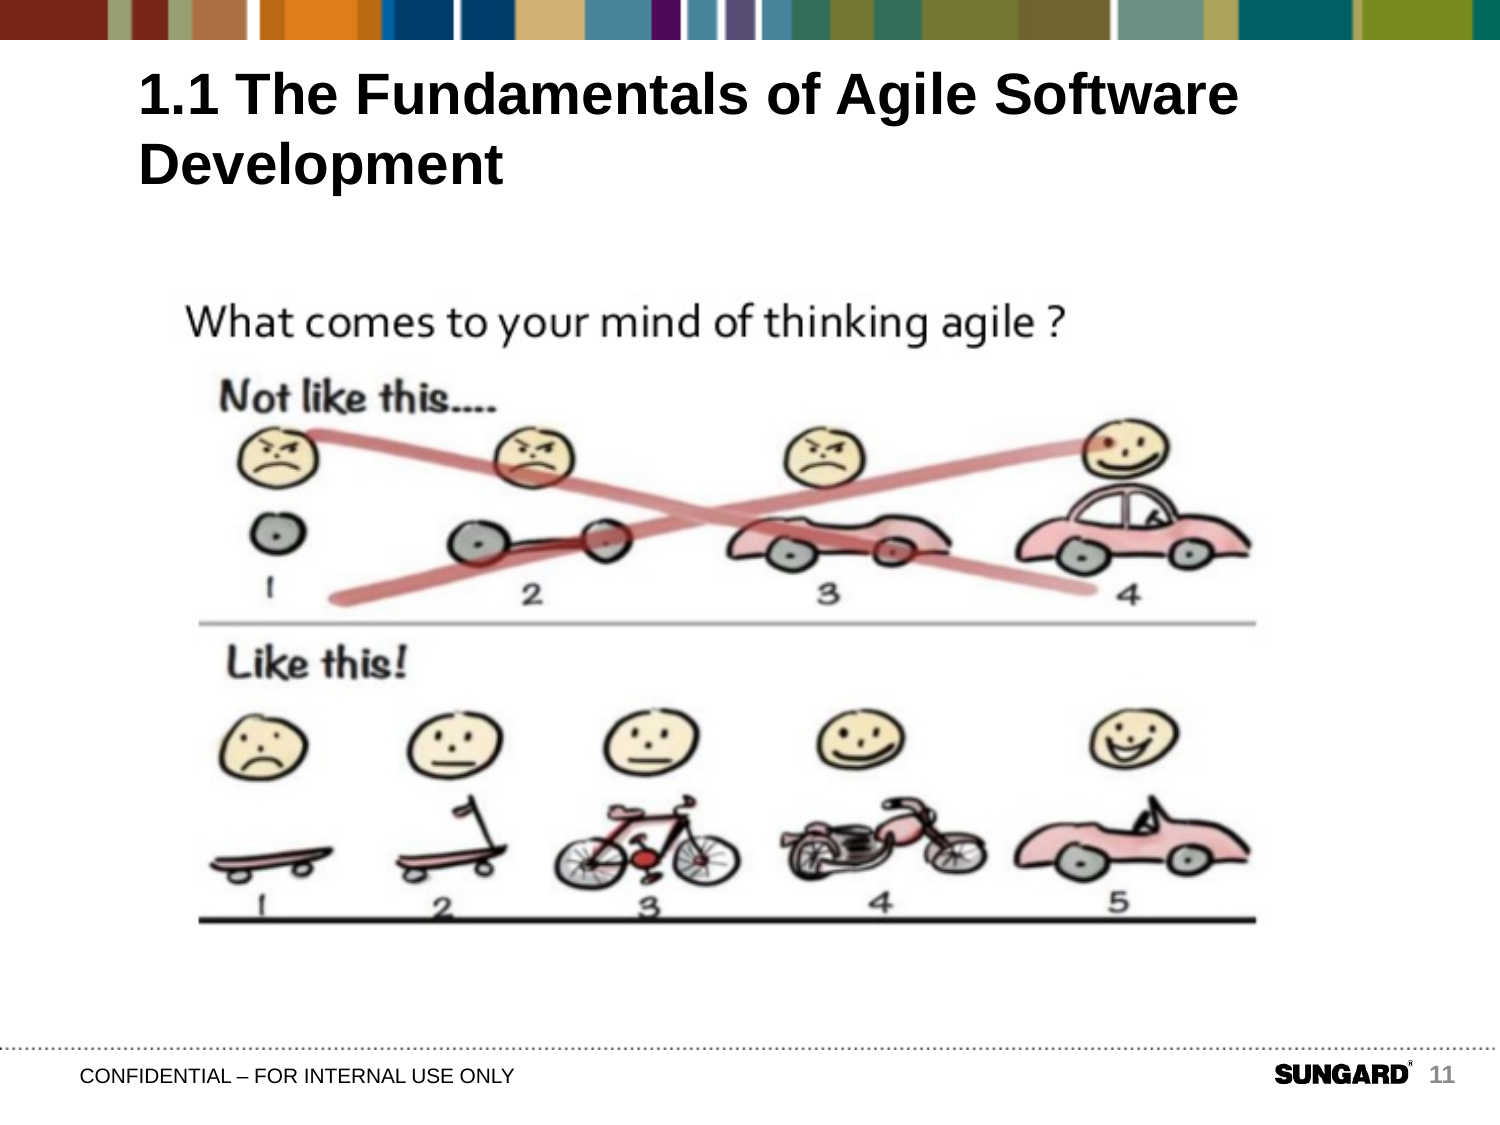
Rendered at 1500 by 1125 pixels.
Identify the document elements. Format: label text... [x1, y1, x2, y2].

picture [128, 262, 1426, 974]
picture [0, 1043, 1500, 1050]
title 1.1 The Fundamentals of Agile Software Development [79, 55, 1456, 146]
picture [1275, 1060, 1396, 1084]
slide_number 11 [1396, 1058, 1456, 1088]
picture [0, 0, 1500, 40]
